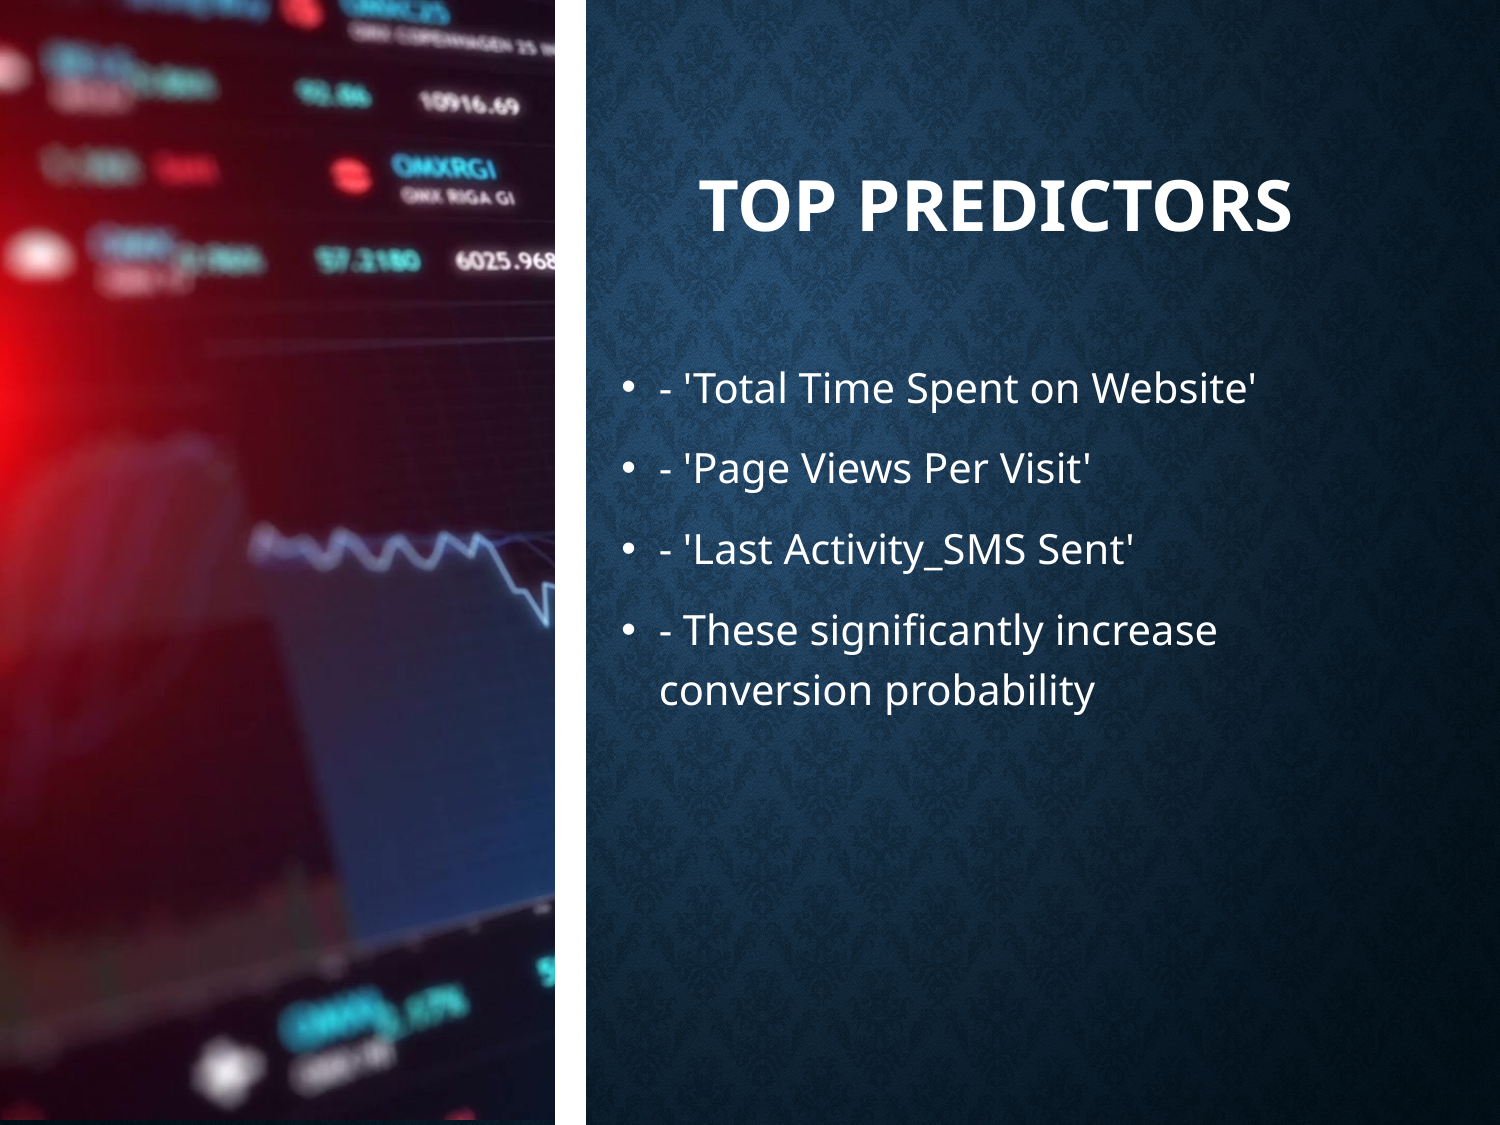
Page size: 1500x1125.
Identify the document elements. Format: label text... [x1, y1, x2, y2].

list - 'Total Time Spent on Website' - 'Page Views Per Visit' - 'Last Activity_SMS Sent' - These significantly increase conversion probability [606, 343, 1387, 950]
title Top Predictors [606, 99, 1387, 318]
picture [0, 0, 571, 1125]
